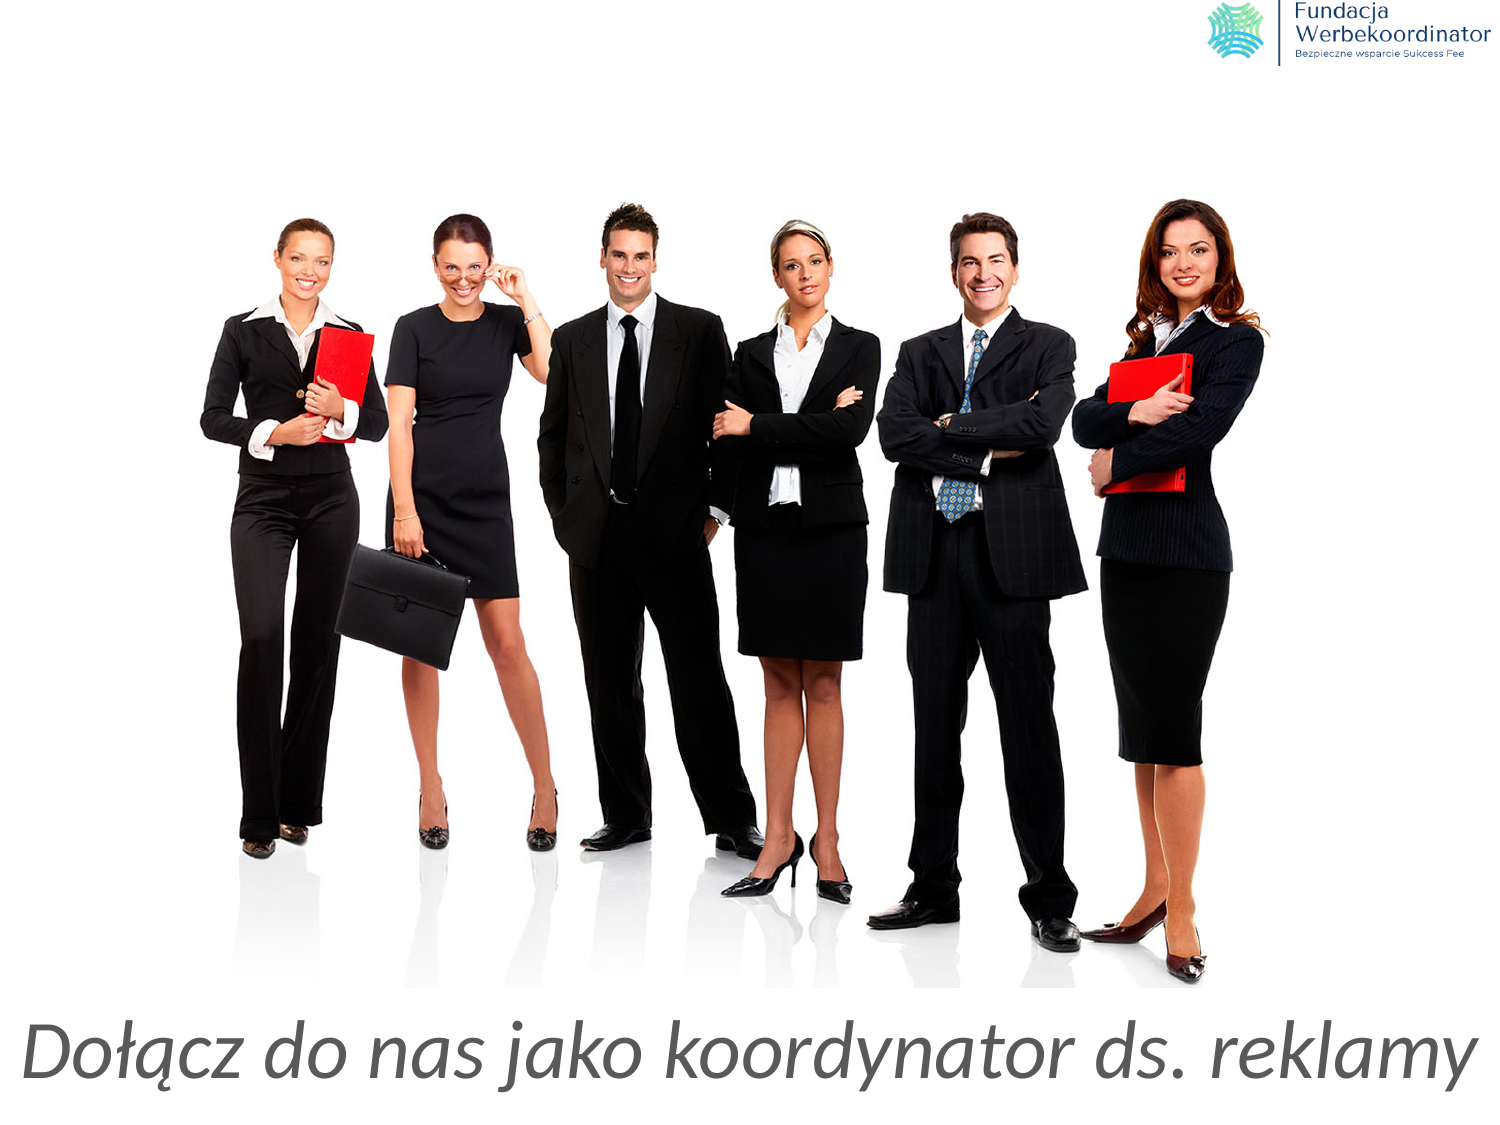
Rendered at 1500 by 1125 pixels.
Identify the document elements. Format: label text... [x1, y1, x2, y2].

picture [0, 0, 1500, 988]
text_box Dołącz do nas jako koordynator ds. reklamy [0, 996, 1500, 1103]
